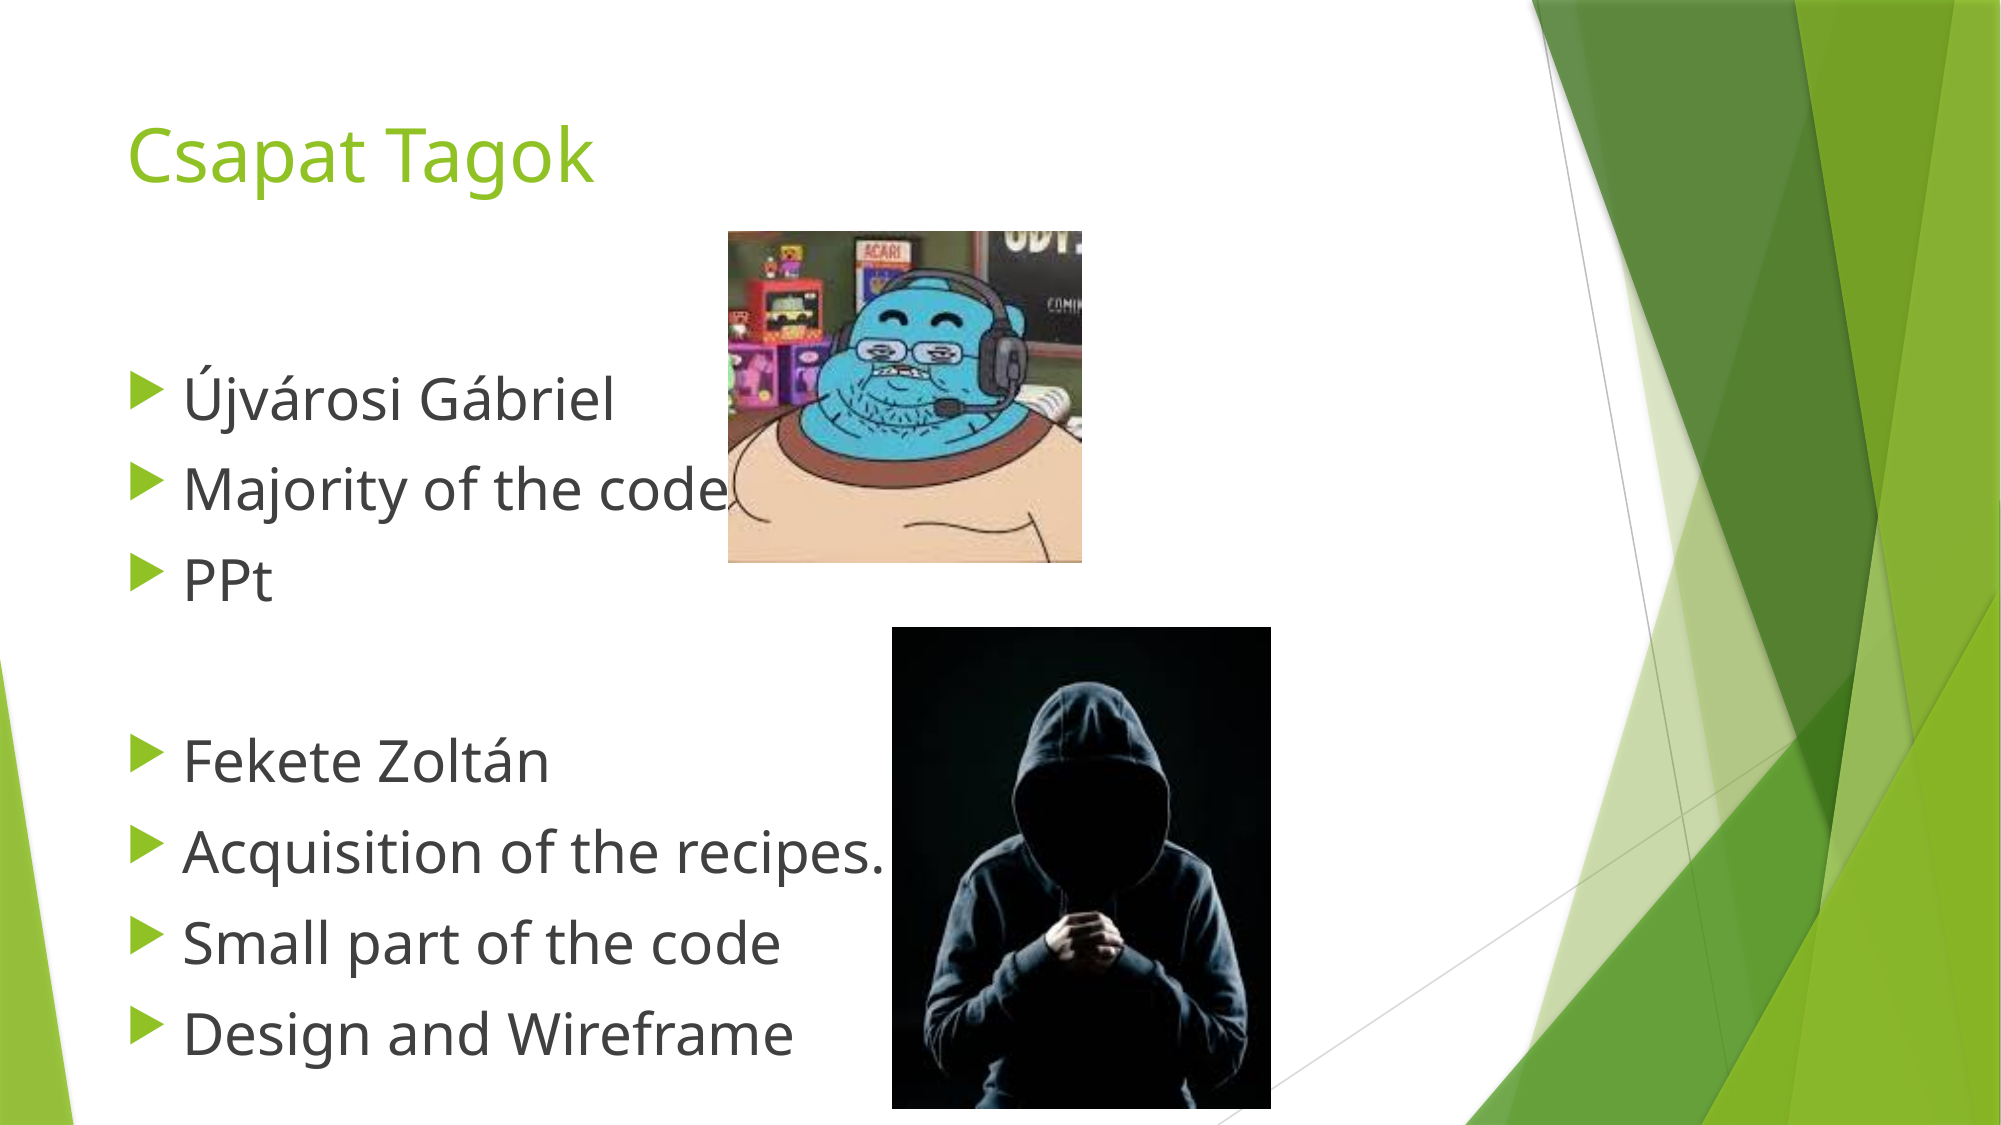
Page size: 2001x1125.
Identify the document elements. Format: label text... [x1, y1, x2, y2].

title Csapat Tagok [111, 99, 1522, 317]
list Újvárosi Gábriel Majority of the code PPt Fekete Zoltán Acquisition of the recipes. Small part of the code Design and Wireframe [111, 354, 1522, 1086]
picture [891, 626, 1271, 1109]
picture [728, 231, 1082, 563]
